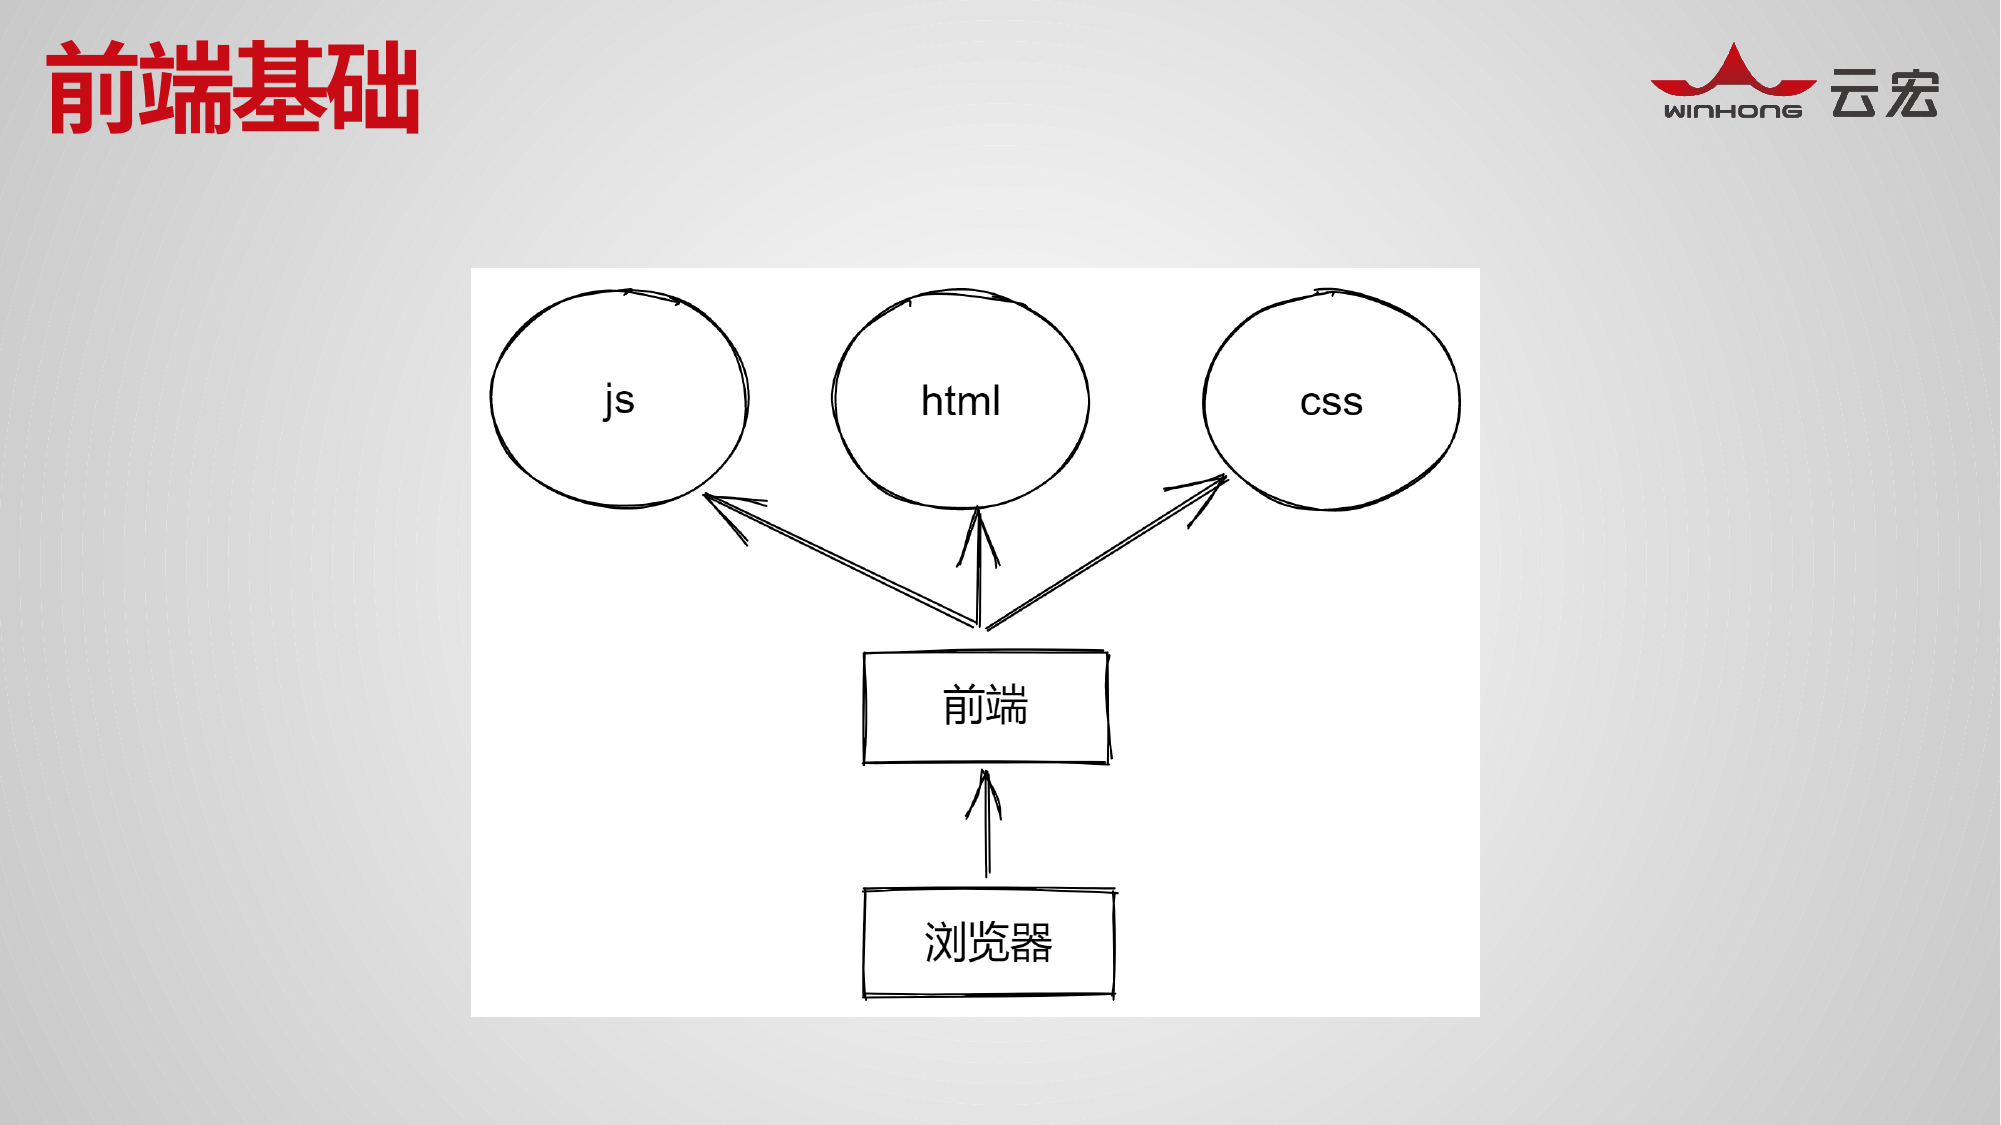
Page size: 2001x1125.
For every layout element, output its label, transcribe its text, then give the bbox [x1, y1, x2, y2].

text_box 前端基础 [23, 25, 444, 146]
picture [1638, 0, 1954, 178]
picture [471, 268, 1480, 1017]
